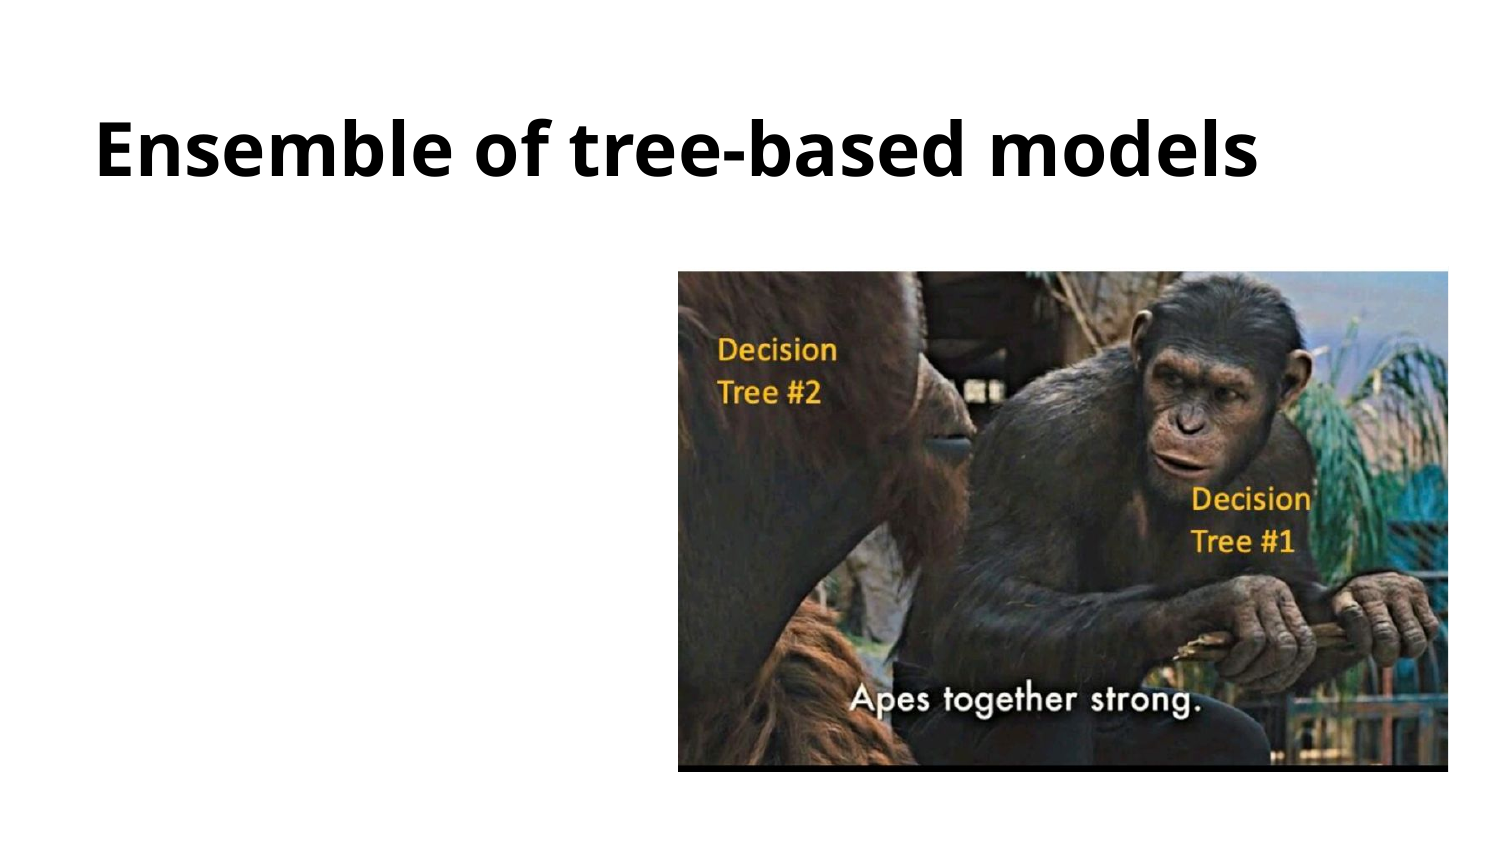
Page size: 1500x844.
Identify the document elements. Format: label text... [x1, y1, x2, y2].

picture [677, 266, 1449, 772]
title Ensemble of tree-based models [78, 0, 1400, 214]
